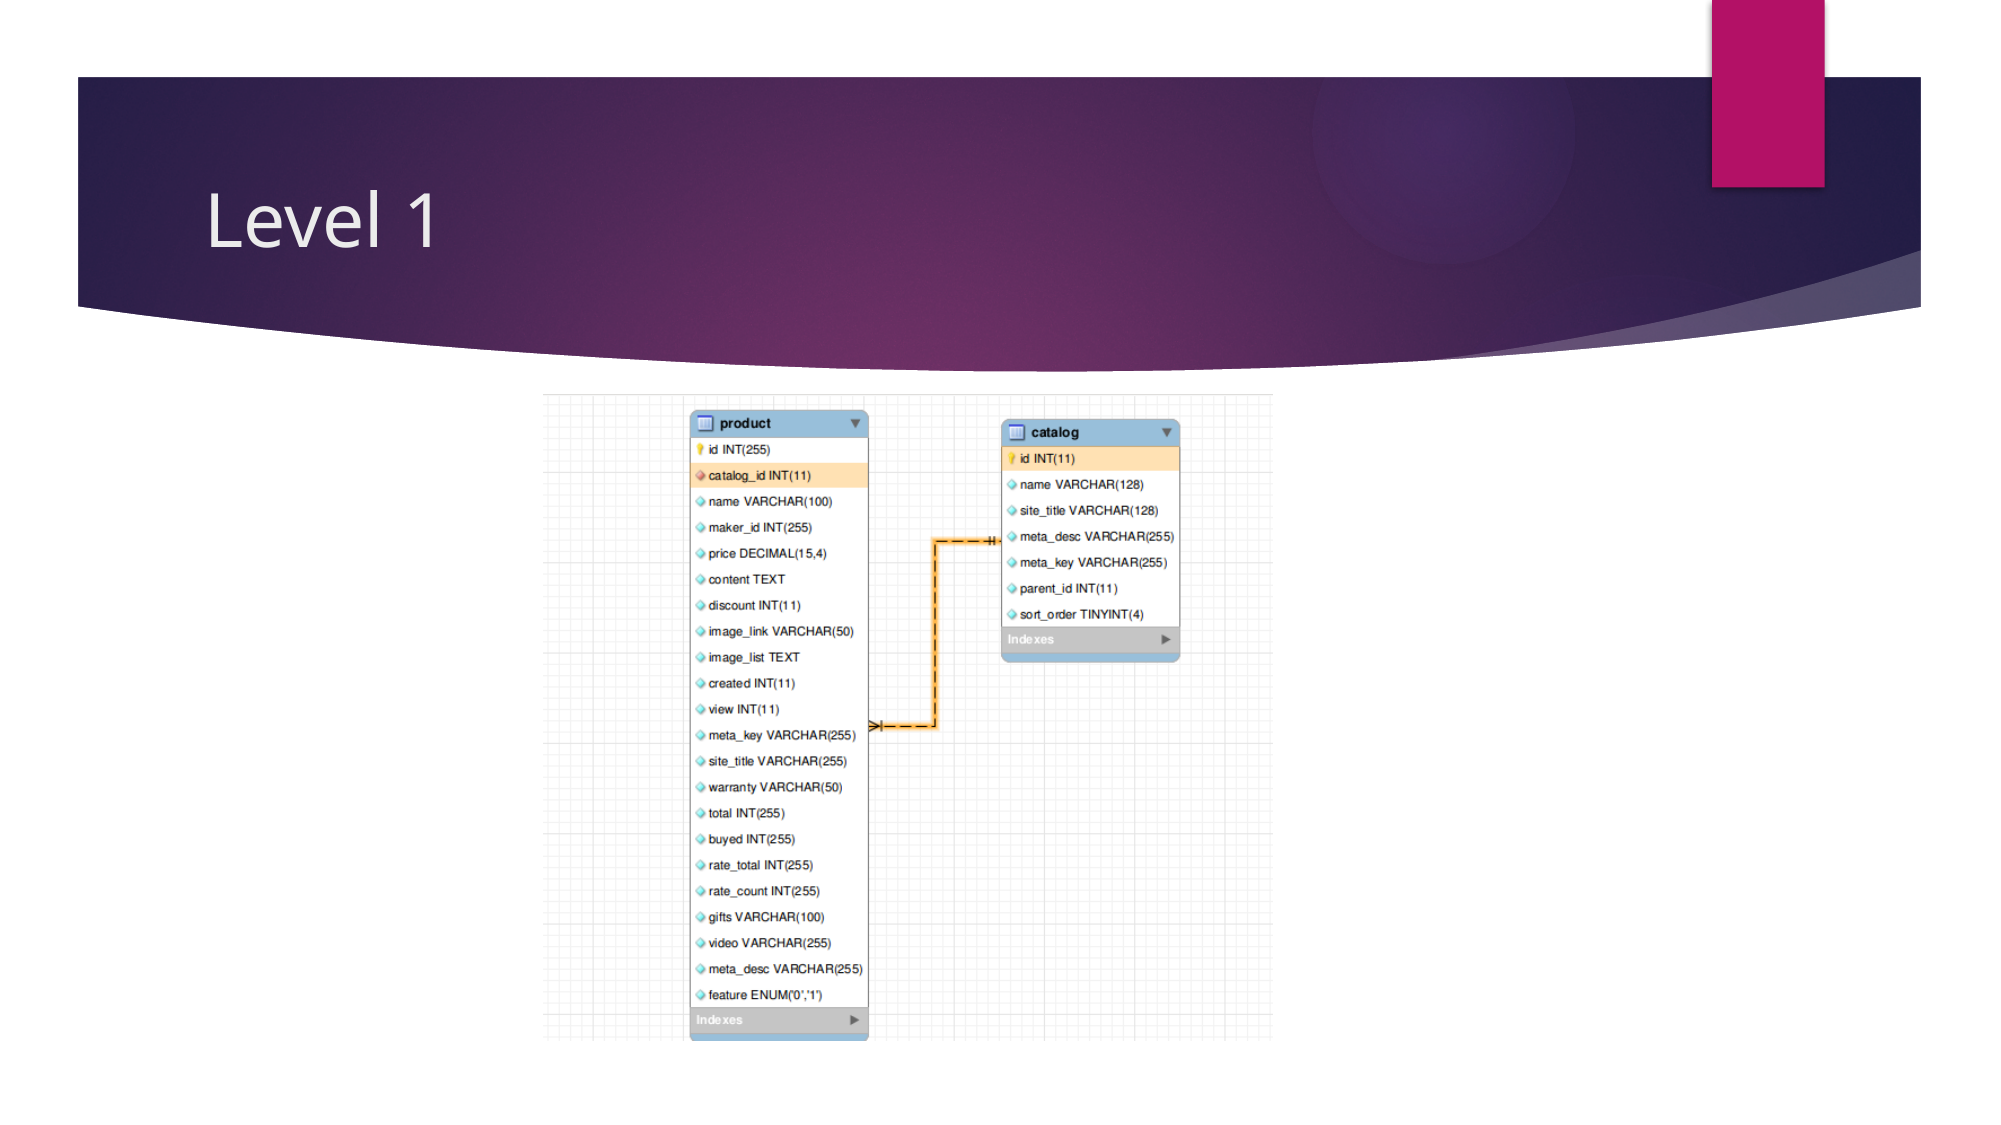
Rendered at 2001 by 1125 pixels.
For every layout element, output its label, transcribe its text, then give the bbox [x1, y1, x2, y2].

title Level 1 [189, 159, 1627, 276]
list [543, 394, 1273, 1041]
